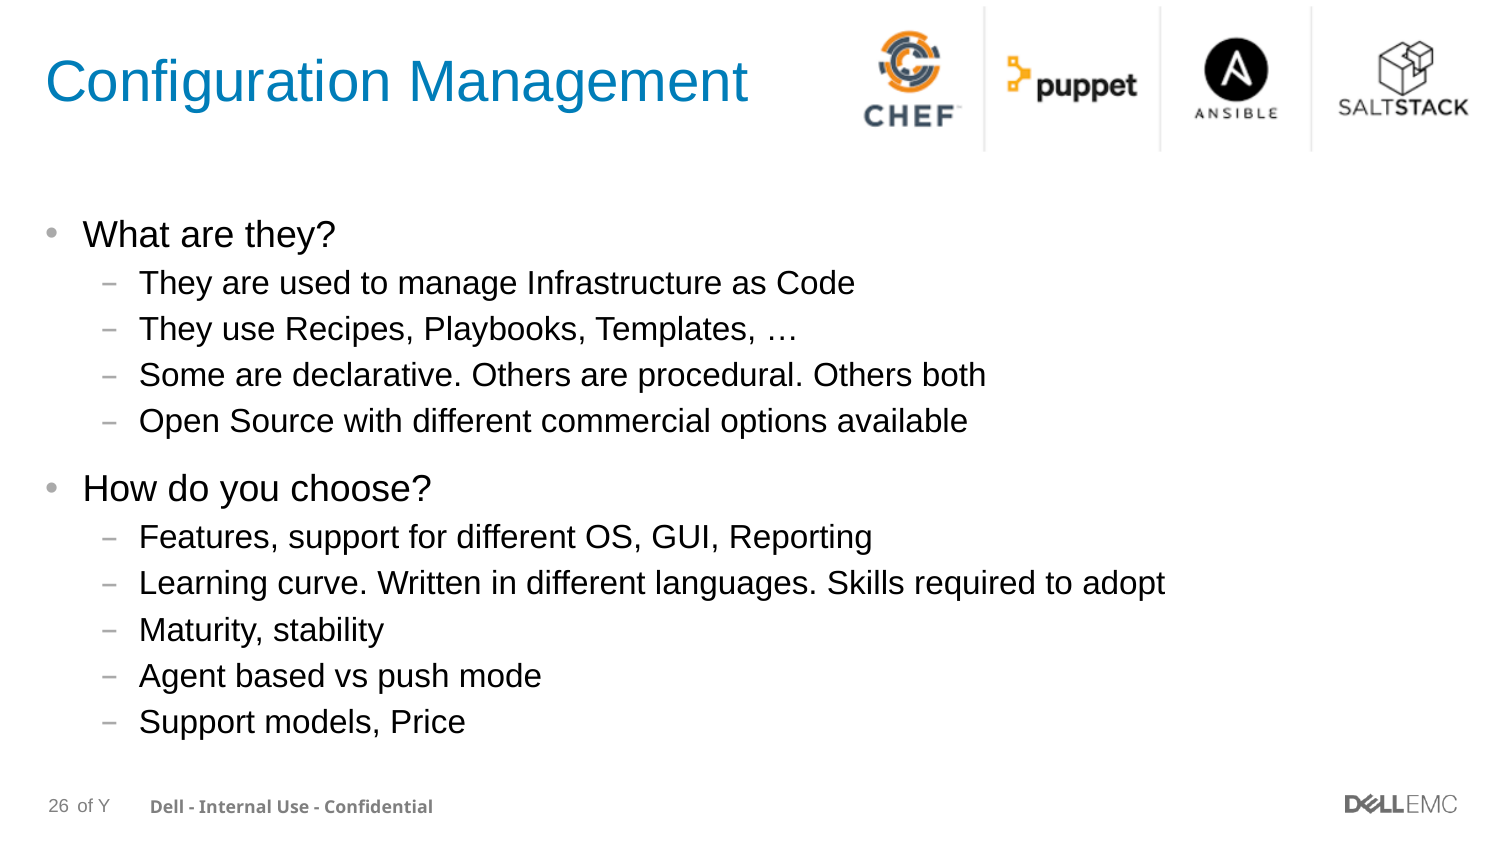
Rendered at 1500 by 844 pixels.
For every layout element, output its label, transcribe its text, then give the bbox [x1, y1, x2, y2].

picture [1345, 793, 1457, 814]
picture [850, 3, 1480, 153]
list What are they? They are used to manage Infrastructure as Code They use Recipes, Playbooks, Templates, … Some are declarative. Others are procedural. Others both Open Source with different commercial options available How do you choose? Features, support for different OS, GUI, Reporting Learning curve. Written in different languages. Skills required to adopt Maturity, stability Agent based vs push mode Support models, Price [45, 210, 1350, 804]
title Configuration Management [45, 43, 845, 149]
